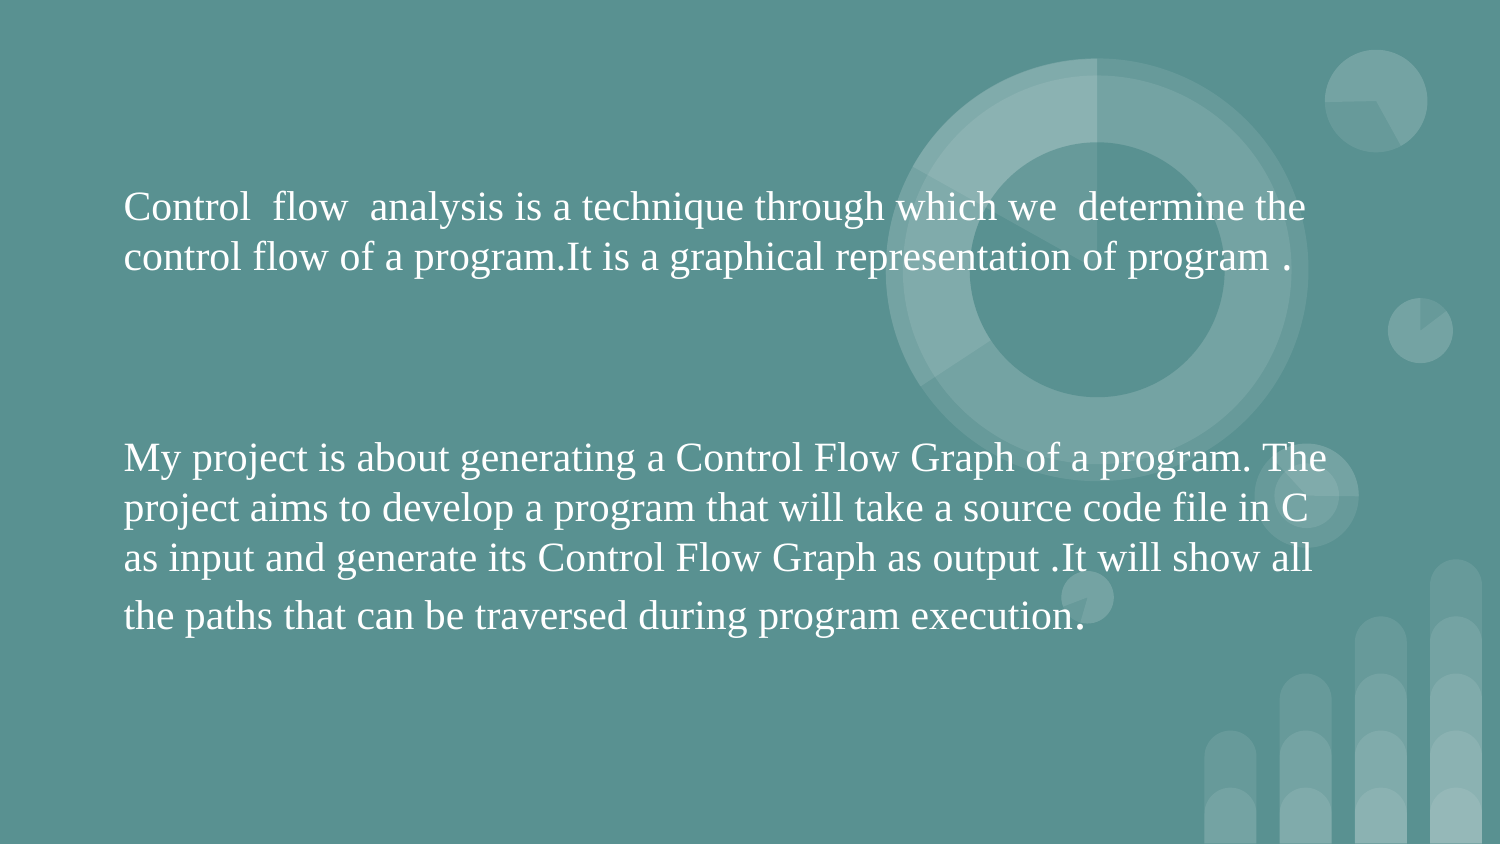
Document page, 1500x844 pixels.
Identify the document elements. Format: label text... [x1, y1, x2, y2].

text_box Control flow analysis is a technique through which we determine the control flow of a program.It is a graphical representation of program . My project is about generating a Control Flow Graph of a program. The project aims to develop a program that will take a source code file in C as input and generate its Control Flow Graph as output .It will show all the paths that can be traversed during program execution. [108, 164, 1344, 755]
